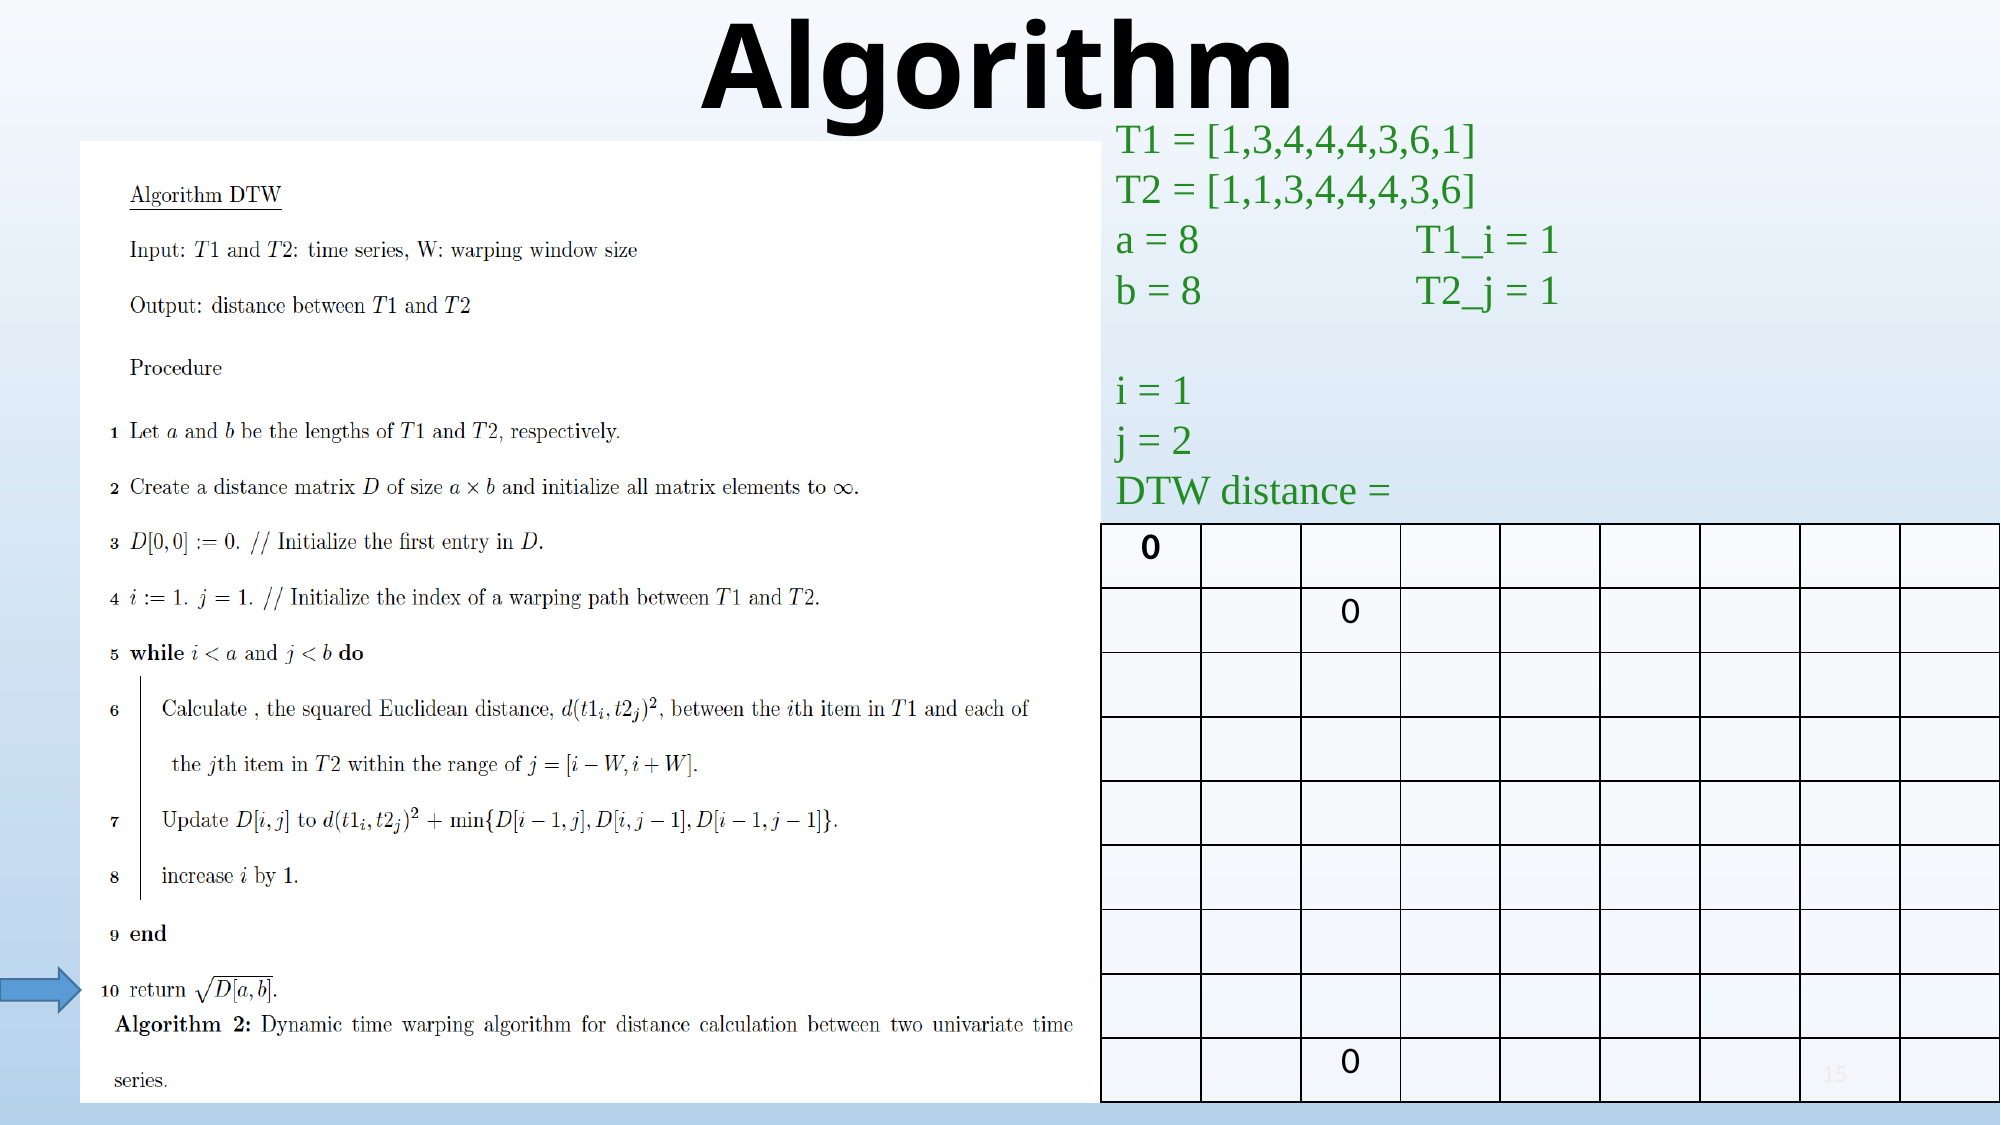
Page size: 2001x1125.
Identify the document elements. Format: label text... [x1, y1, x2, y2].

picture [80, 141, 1101, 1103]
text_box [0, 966, 80, 1014]
text_box [1521, 278, 1553, 339]
title Algorithm [0, 0, 2000, 142]
